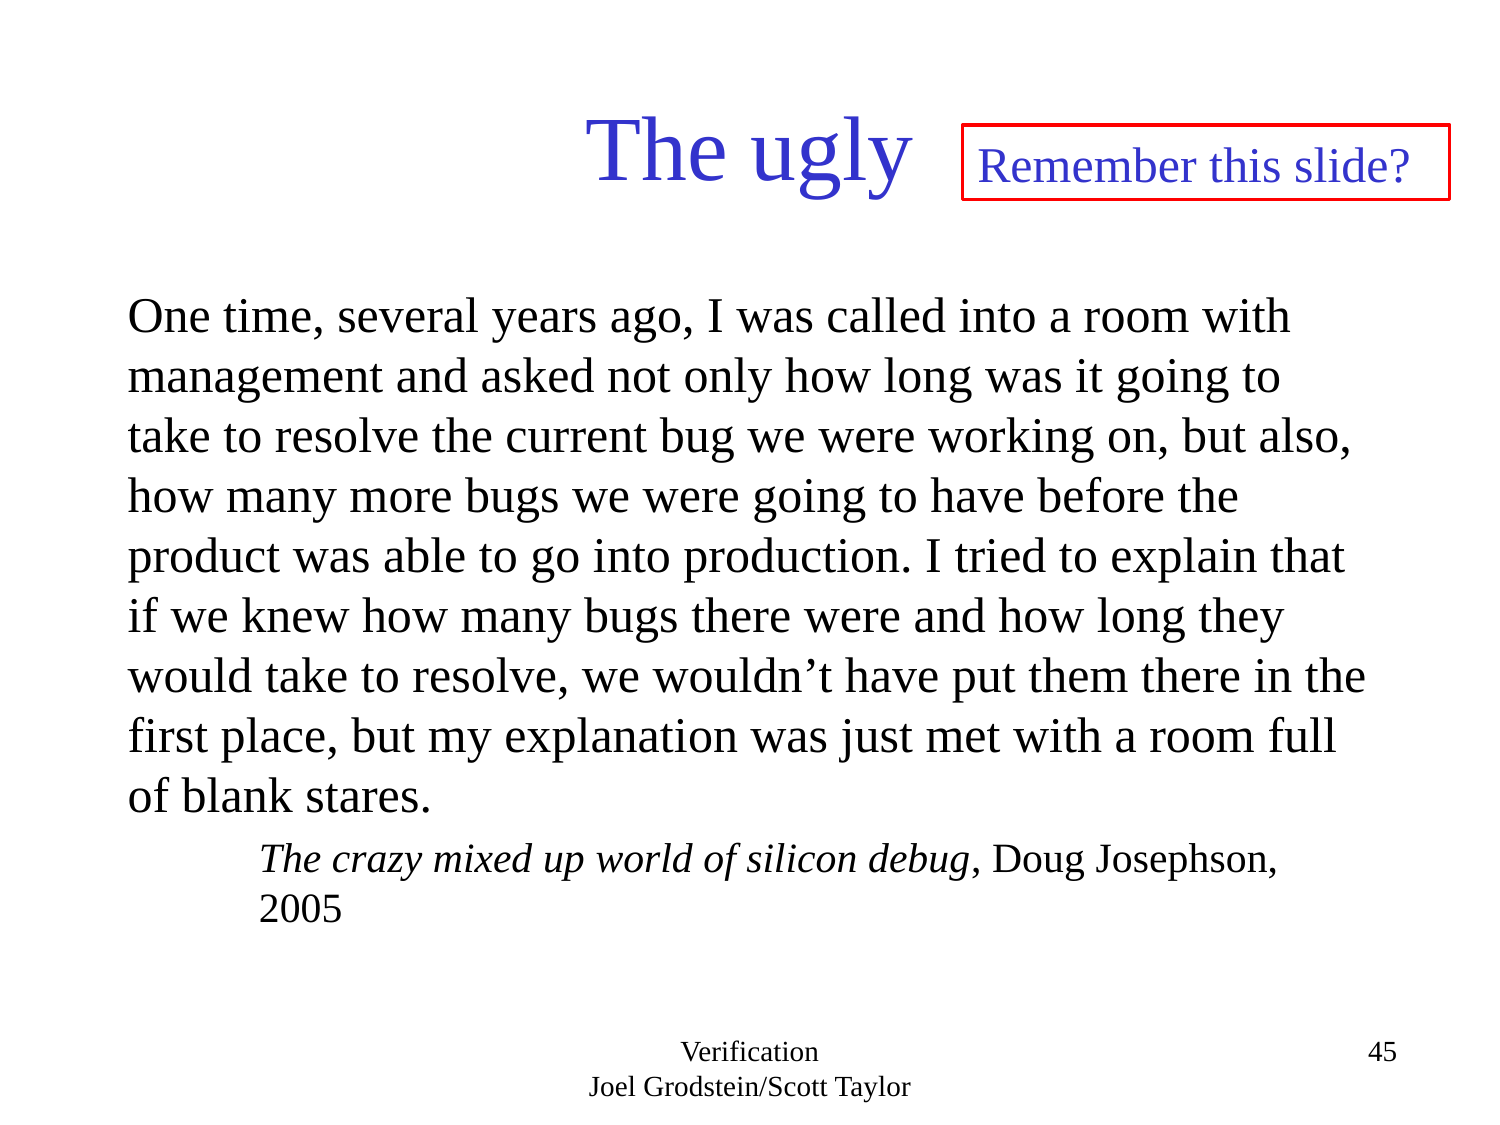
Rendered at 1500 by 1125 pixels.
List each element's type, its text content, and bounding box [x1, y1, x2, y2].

footer Verification Joel Grodstein/Scott Taylor [512, 1024, 988, 1101]
text_box Remember this slide? [962, 124, 1450, 200]
list One time, several years ago, I was called into a room with management and asked not only how long was it going to take to resolve the current bug we were working on, but also, how many more bugs we were going to have before the product was able to go into production. I tried to explain that if we knew how many bugs there were and how long they would take to resolve, we wouldn’t have put them there in the first place, but my explanation was just met with a room full of blank stares. The crazy mixed up world of silicon debug, Doug Josephson, 2005 [112, 275, 1388, 1000]
title The ugly [112, 50, 1388, 238]
